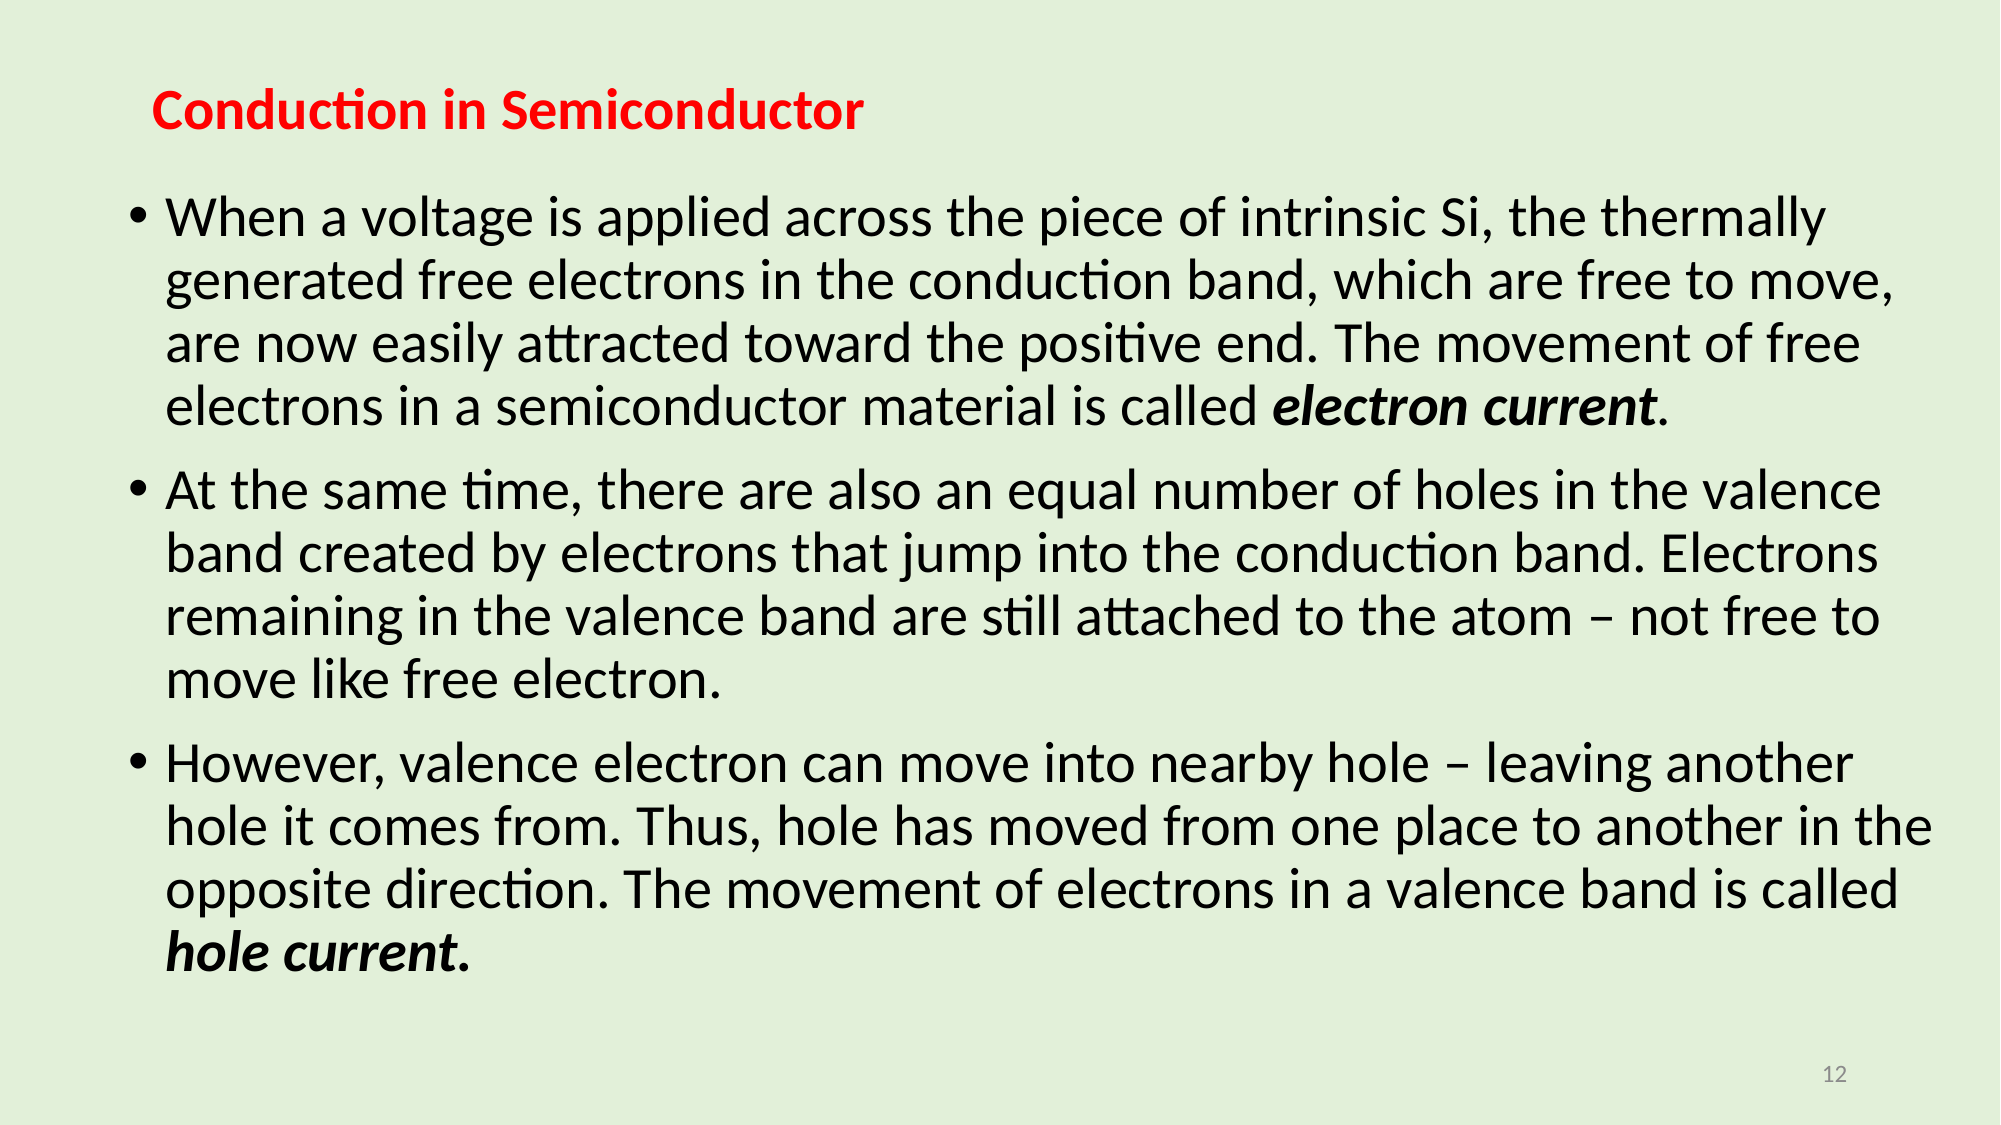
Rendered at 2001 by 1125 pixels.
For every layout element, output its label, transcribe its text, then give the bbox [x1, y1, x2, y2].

slide_number 12 [1412, 1042, 1863, 1103]
list When a voltage is applied across the piece of intrinsic Si, the thermally generated free electrons in the conduction band, which are free to move, are now easily attracted toward the positive end. The movement of free electrons in a semiconductor material is called electron current. At the same time, there are also an equal number of holes in the valence band created by electrons that jump into the conduction band. Electrons remaining in the valence band are still attached to the atom – not free to move like free electron. However, valence electron can move into nearby hole – leaving another hole it comes from. Thus, hole has moved from one place to another in the opposite direction. The movement of electrons in a valence band is called hole current. [113, 179, 1956, 1028]
title Conduction in Semiconductor [137, 59, 1863, 163]
